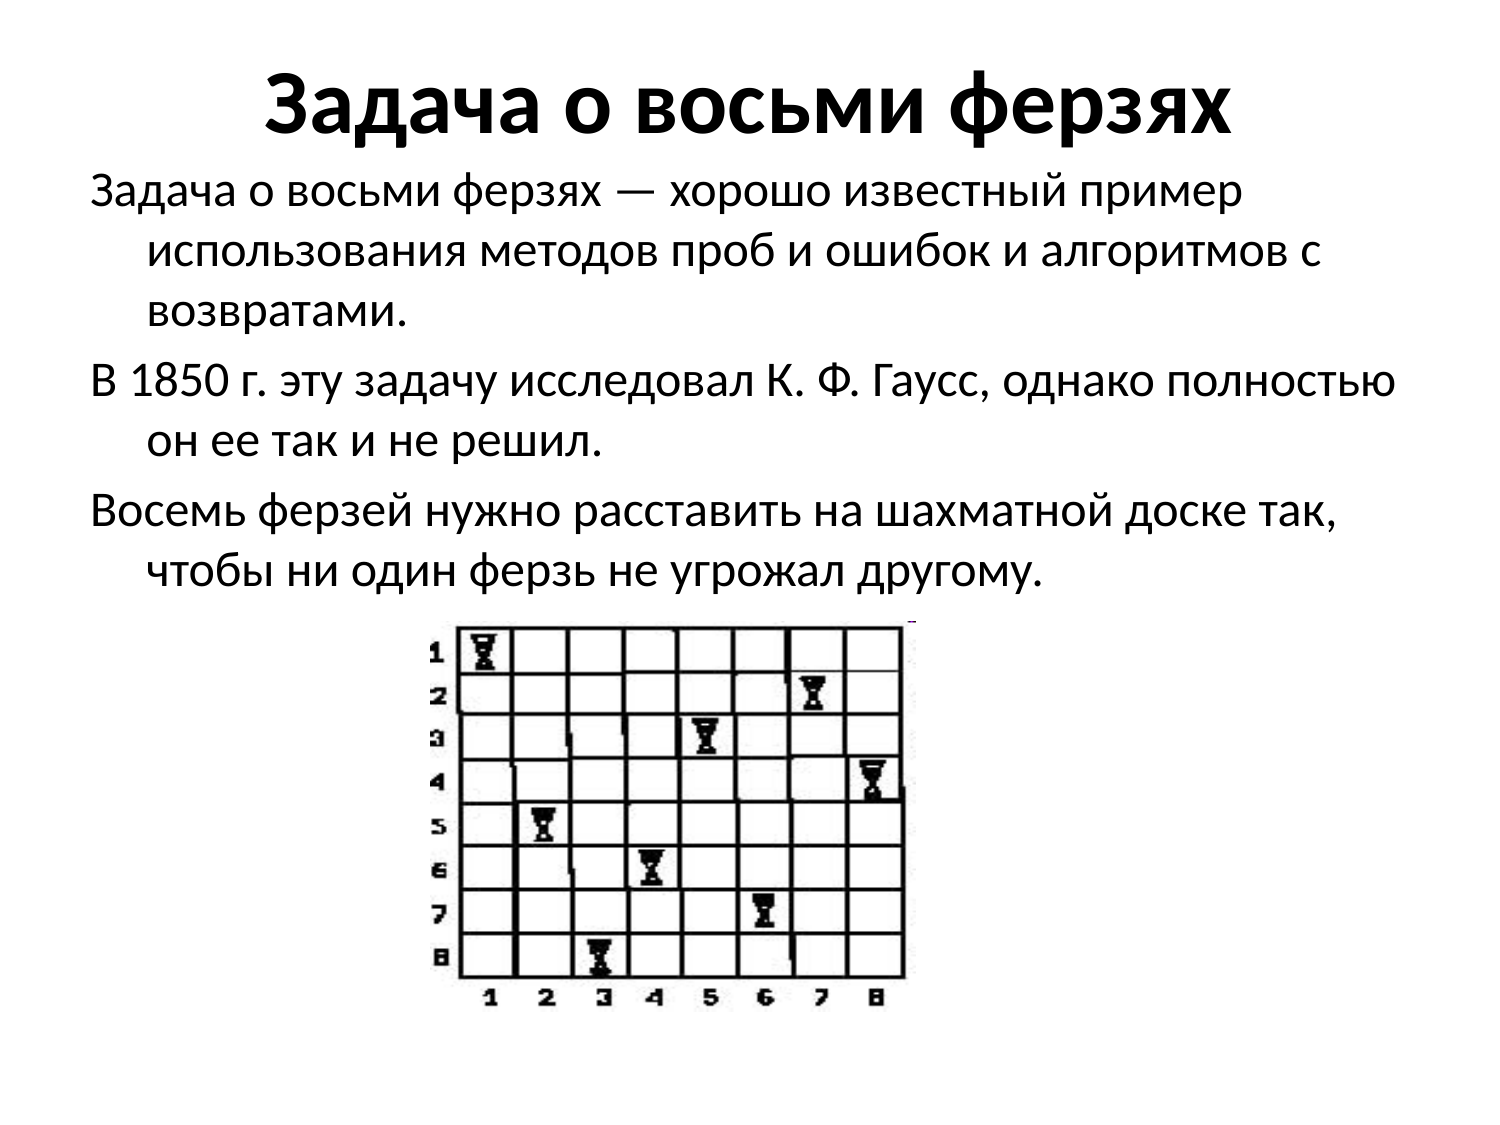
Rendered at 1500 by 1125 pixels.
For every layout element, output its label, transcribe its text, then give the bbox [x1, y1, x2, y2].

picture [430, 621, 916, 1012]
title Задача о восьми ферзях [74, 44, 1426, 148]
list Задача о восьми ферзях — хорошо известный пример использования методов проб и ошибок и алгоритмов с возвратами. В 1850 г. эту задачу исследовал К. Ф. Гаусс, однако полностью он ее так и не решил. Восемь ферзей нужно расставить на шахматной доске так, чтобы ни один ферзь не угрожал другому. [74, 148, 1426, 610]
